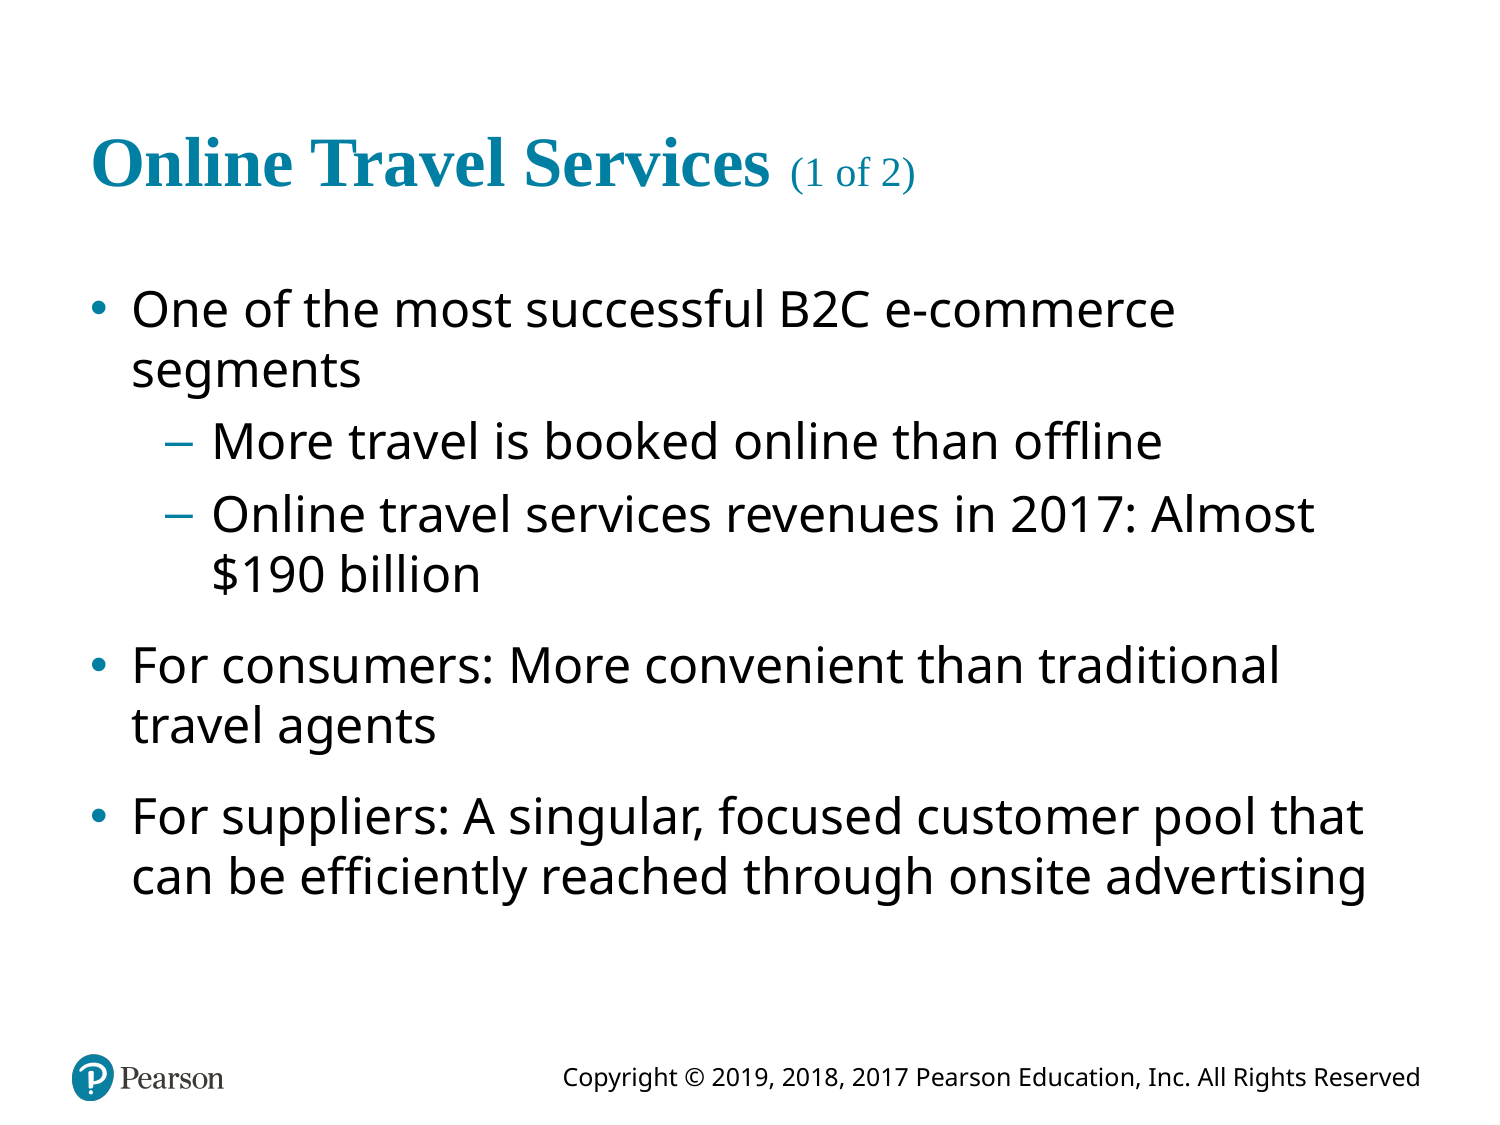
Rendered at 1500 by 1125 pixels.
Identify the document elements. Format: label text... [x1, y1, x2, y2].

picture [80, 1063, 106, 1088]
list One of the most successful B2C e-commerce segments More travel is booked online than offline Online travel services revenues in 2017: Almost $190 billion For consumers: More convenient than traditional travel agents For suppliers: A singular, focused customer pool that can be efficiently reached through onsite advertising [75, 262, 1425, 866]
picture [72, 1087, 83, 1101]
picture [72, 1054, 88, 1070]
picture [98, 1054, 224, 1101]
title Online Travel Services (1 of 2) [75, 35, 1425, 216]
